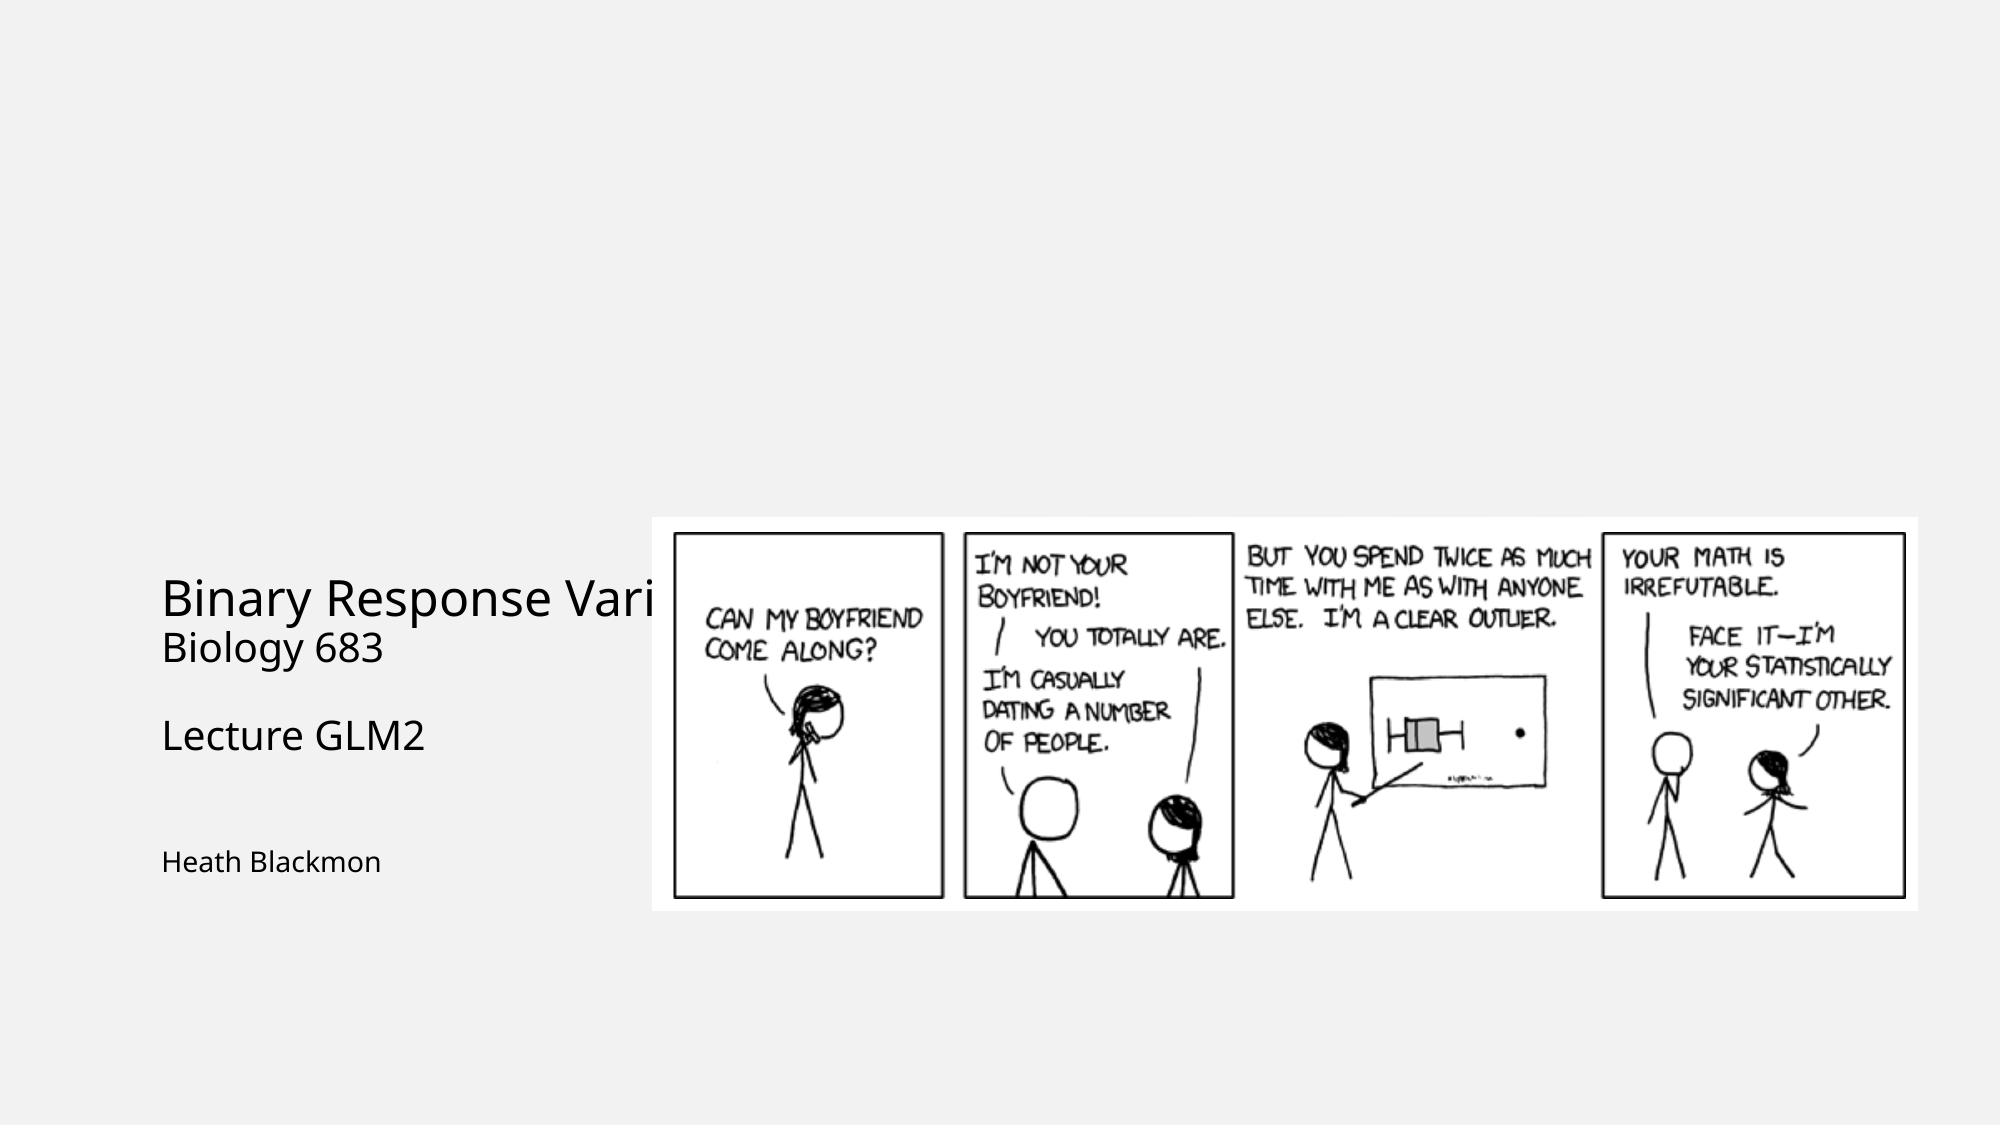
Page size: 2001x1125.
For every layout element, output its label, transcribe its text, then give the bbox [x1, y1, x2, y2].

title Binary Response Variables, Random vs Fixed Effects, and Outliers Biology 683 Lecture GLM2 Heath Blackmon [146, 184, 1869, 886]
picture [651, 517, 1918, 911]
